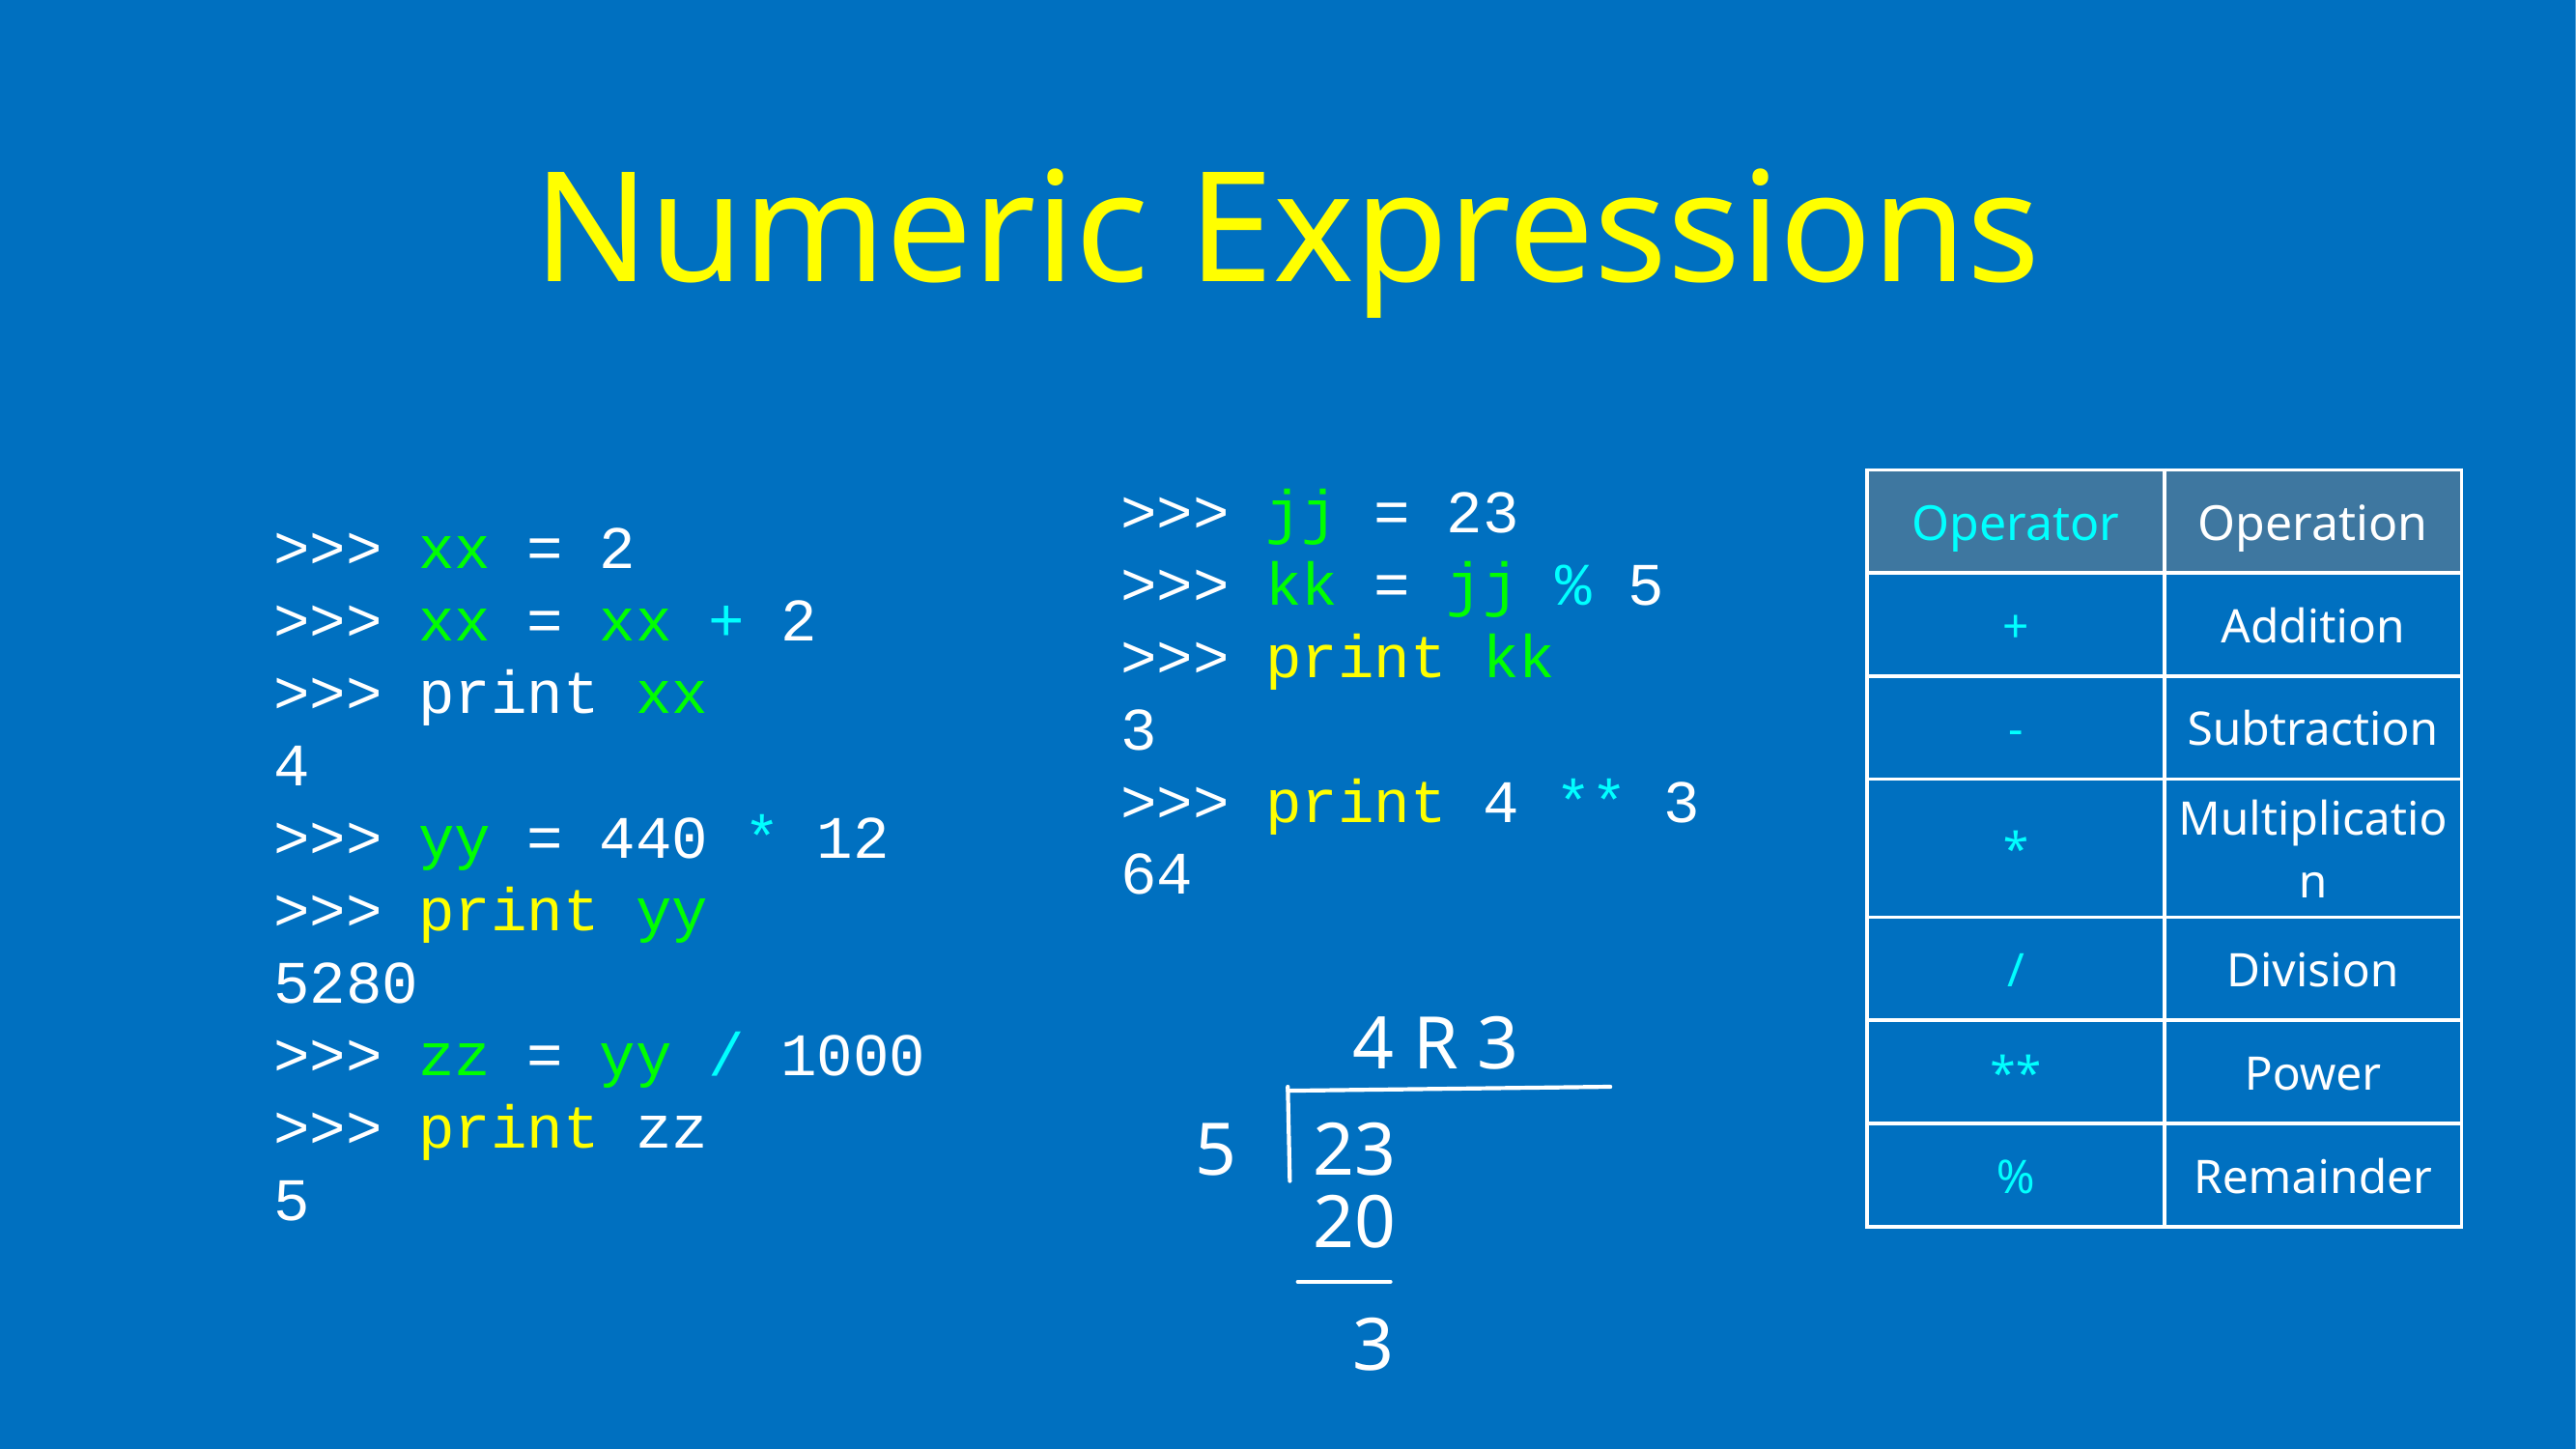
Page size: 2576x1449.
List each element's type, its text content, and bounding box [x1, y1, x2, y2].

table_cell Multiplication [2166, 781, 2460, 916]
table_cell * [1869, 781, 2163, 916]
table_cell + [1869, 575, 2163, 674]
table_cell Addition [2166, 575, 2460, 674]
table_cell Division [2166, 919, 2460, 1018]
table_cell % [1869, 1125, 2163, 1225]
text_box 3 [1345, 1292, 1401, 1391]
table_cell ** [1869, 1022, 2163, 1122]
text_box 5 [1188, 1096, 1243, 1196]
table_header Operation [2166, 471, 2460, 571]
table_cell Power [2166, 1022, 2460, 1122]
text_box >>> xx = 2 >>> xx = xx + 2 >>> print xx 4 >>> yy = 440 * 12 >>> print yy 5280 >>> zz = yy / 1000 >>> print zz 5 [273, 449, 981, 1292]
text_box 4 R 3 [1348, 990, 1523, 1085]
table_cell Remainder [2166, 1125, 2460, 1225]
table_header Operator [1869, 471, 2163, 571]
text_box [1288, 1086, 1611, 1092]
table_cell - [1869, 678, 2163, 778]
text_box 23 [1310, 1099, 1401, 1169]
table_cell / [1869, 919, 2163, 1018]
title Numeric Expressions [183, 38, 2391, 403]
text_box >>> jj = 23 >>> kk = jj % 5 >>> print kk 3 >>> print 4 ** 3 64 [1120, 433, 1759, 946]
text_box 20 [1310, 1169, 1401, 1268]
table_cell Subtraction [2166, 678, 2460, 778]
